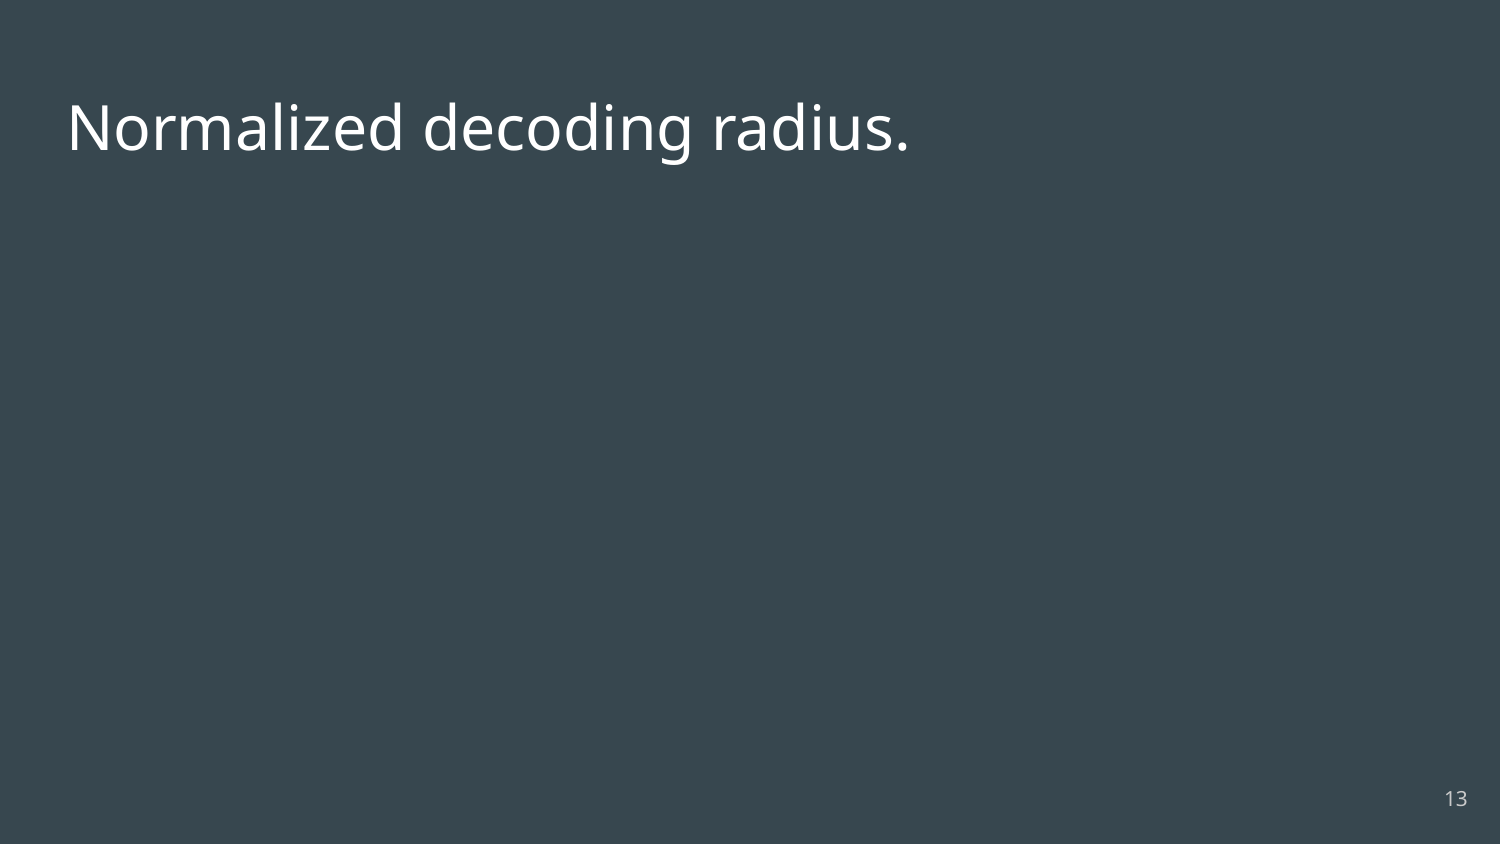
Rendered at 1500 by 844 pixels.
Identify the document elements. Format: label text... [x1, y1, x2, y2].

title Normalized decoding radius. [51, 72, 1449, 167]
slide_number 13 [1392, 767, 1483, 833]
